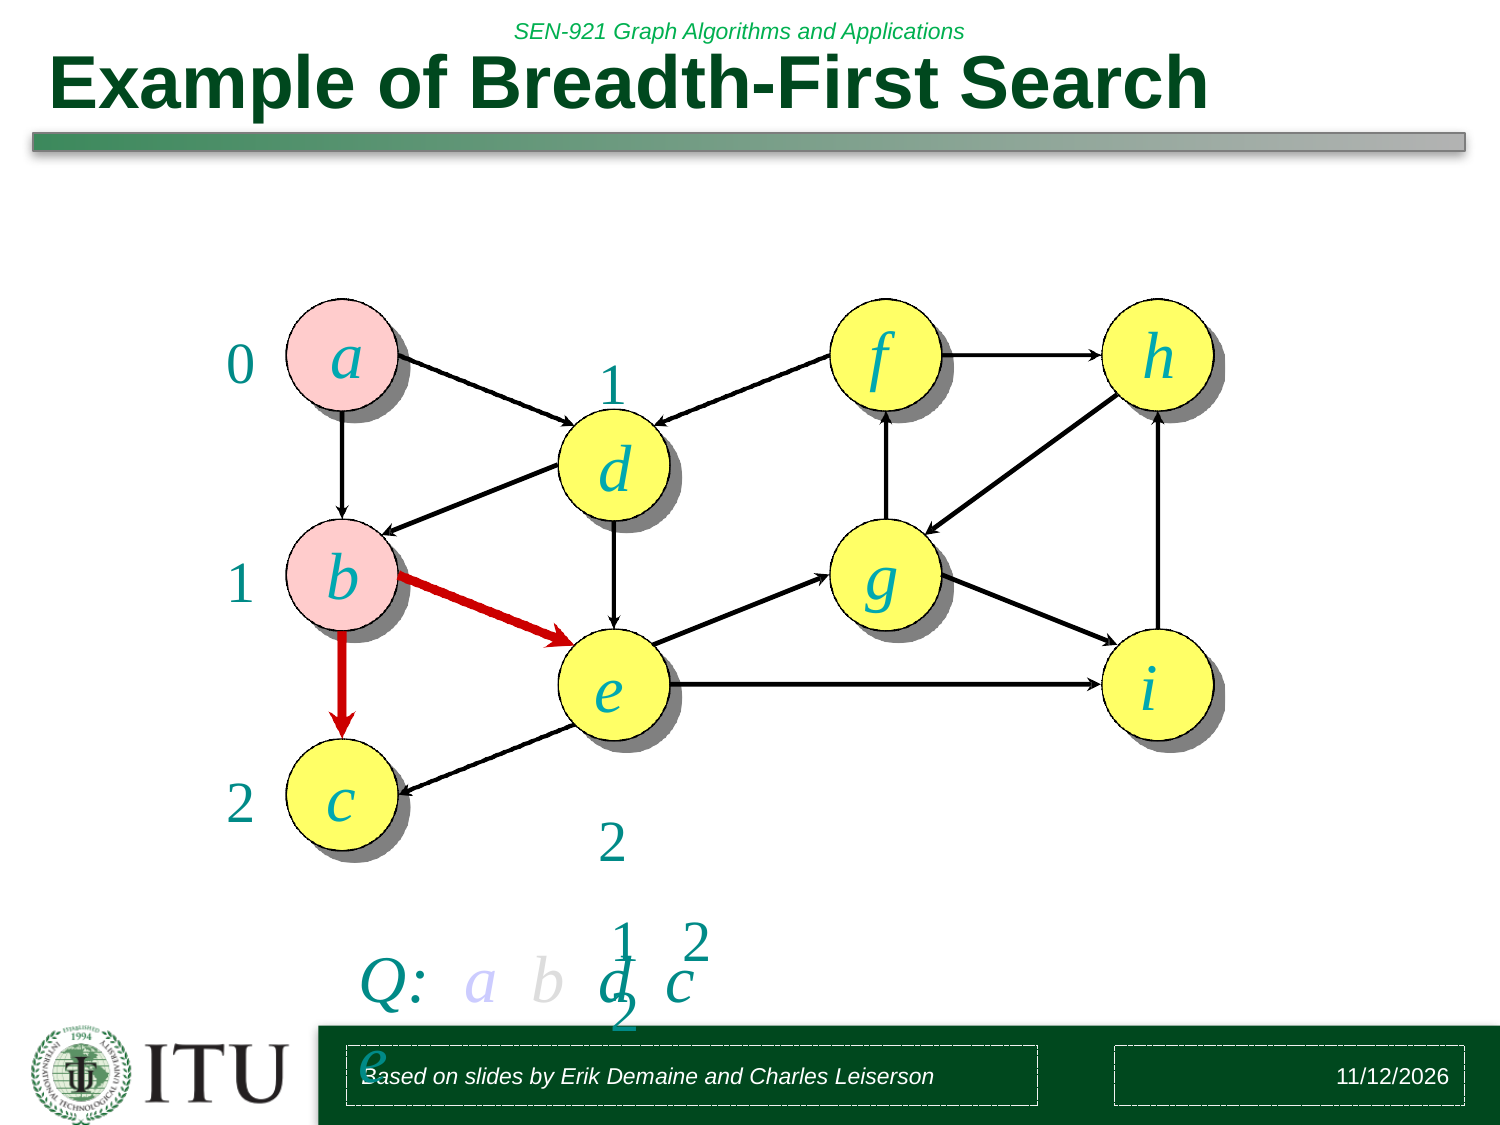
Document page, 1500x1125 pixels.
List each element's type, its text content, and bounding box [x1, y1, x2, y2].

text_box 2 [223, 764, 258, 835]
title Example of Breadth-First Search [33, 24, 1465, 134]
text_box [285, 298, 1226, 863]
text_box 2 1 2 2 [596, 846, 759, 935]
text_box 0 [223, 325, 258, 396]
text_box Q: a b d c e [356, 935, 759, 1096]
footer Based on slides by Erik Demaine and Charles Leiserson [346, 1045, 1038, 1106]
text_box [324, 311, 1178, 836]
text_box 1 [223, 544, 258, 615]
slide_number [1114, 1045, 1465, 1106]
